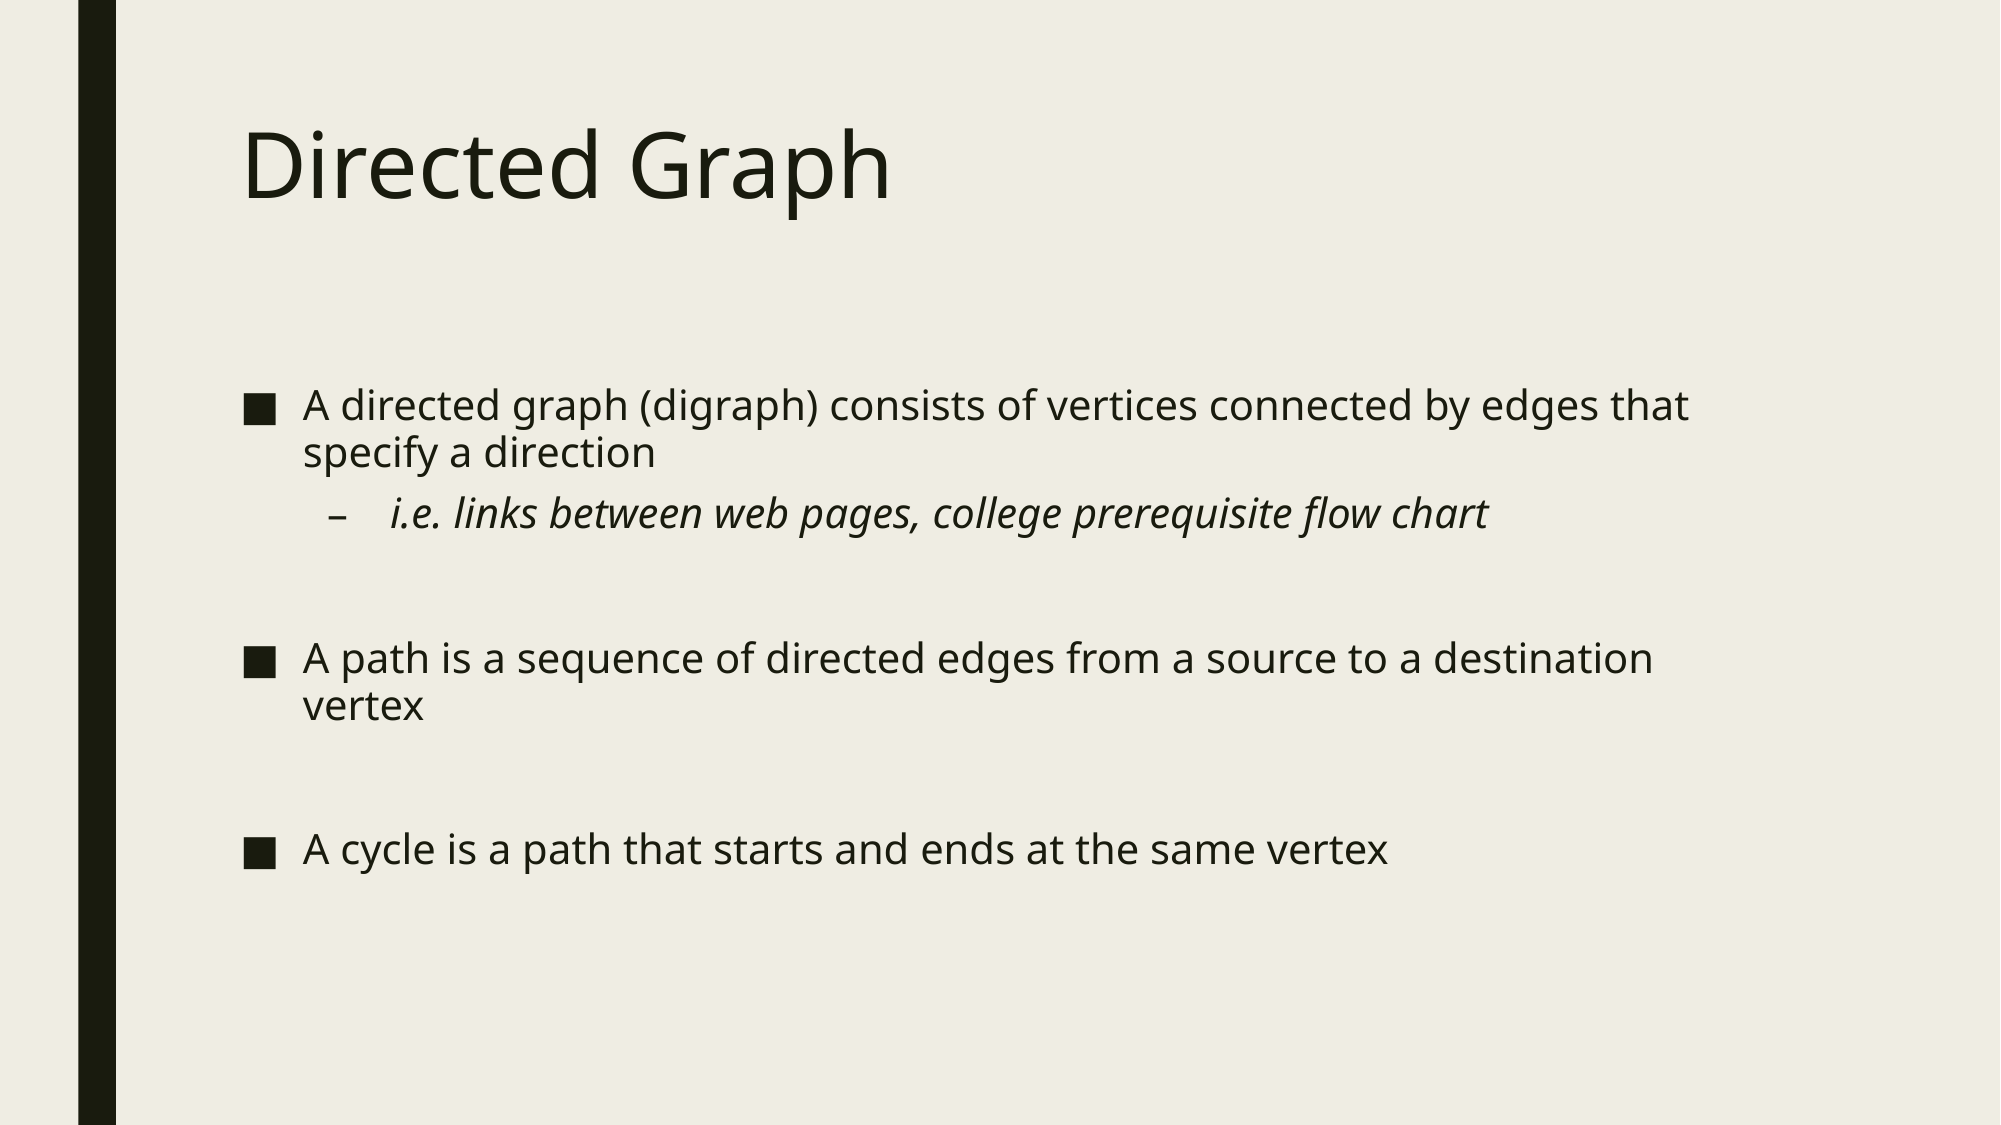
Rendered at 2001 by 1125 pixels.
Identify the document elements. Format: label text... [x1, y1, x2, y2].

list A directed graph (digraph) consists of vertices connected by edges that specify a direction i.e. links between web pages, college prerequisite flow chart A path is a sequence of directed edges from a source to a destination vertex A cycle is a path that starts and ends at the same vertex [225, 375, 1800, 963]
title Directed Graph [225, 112, 1800, 357]
